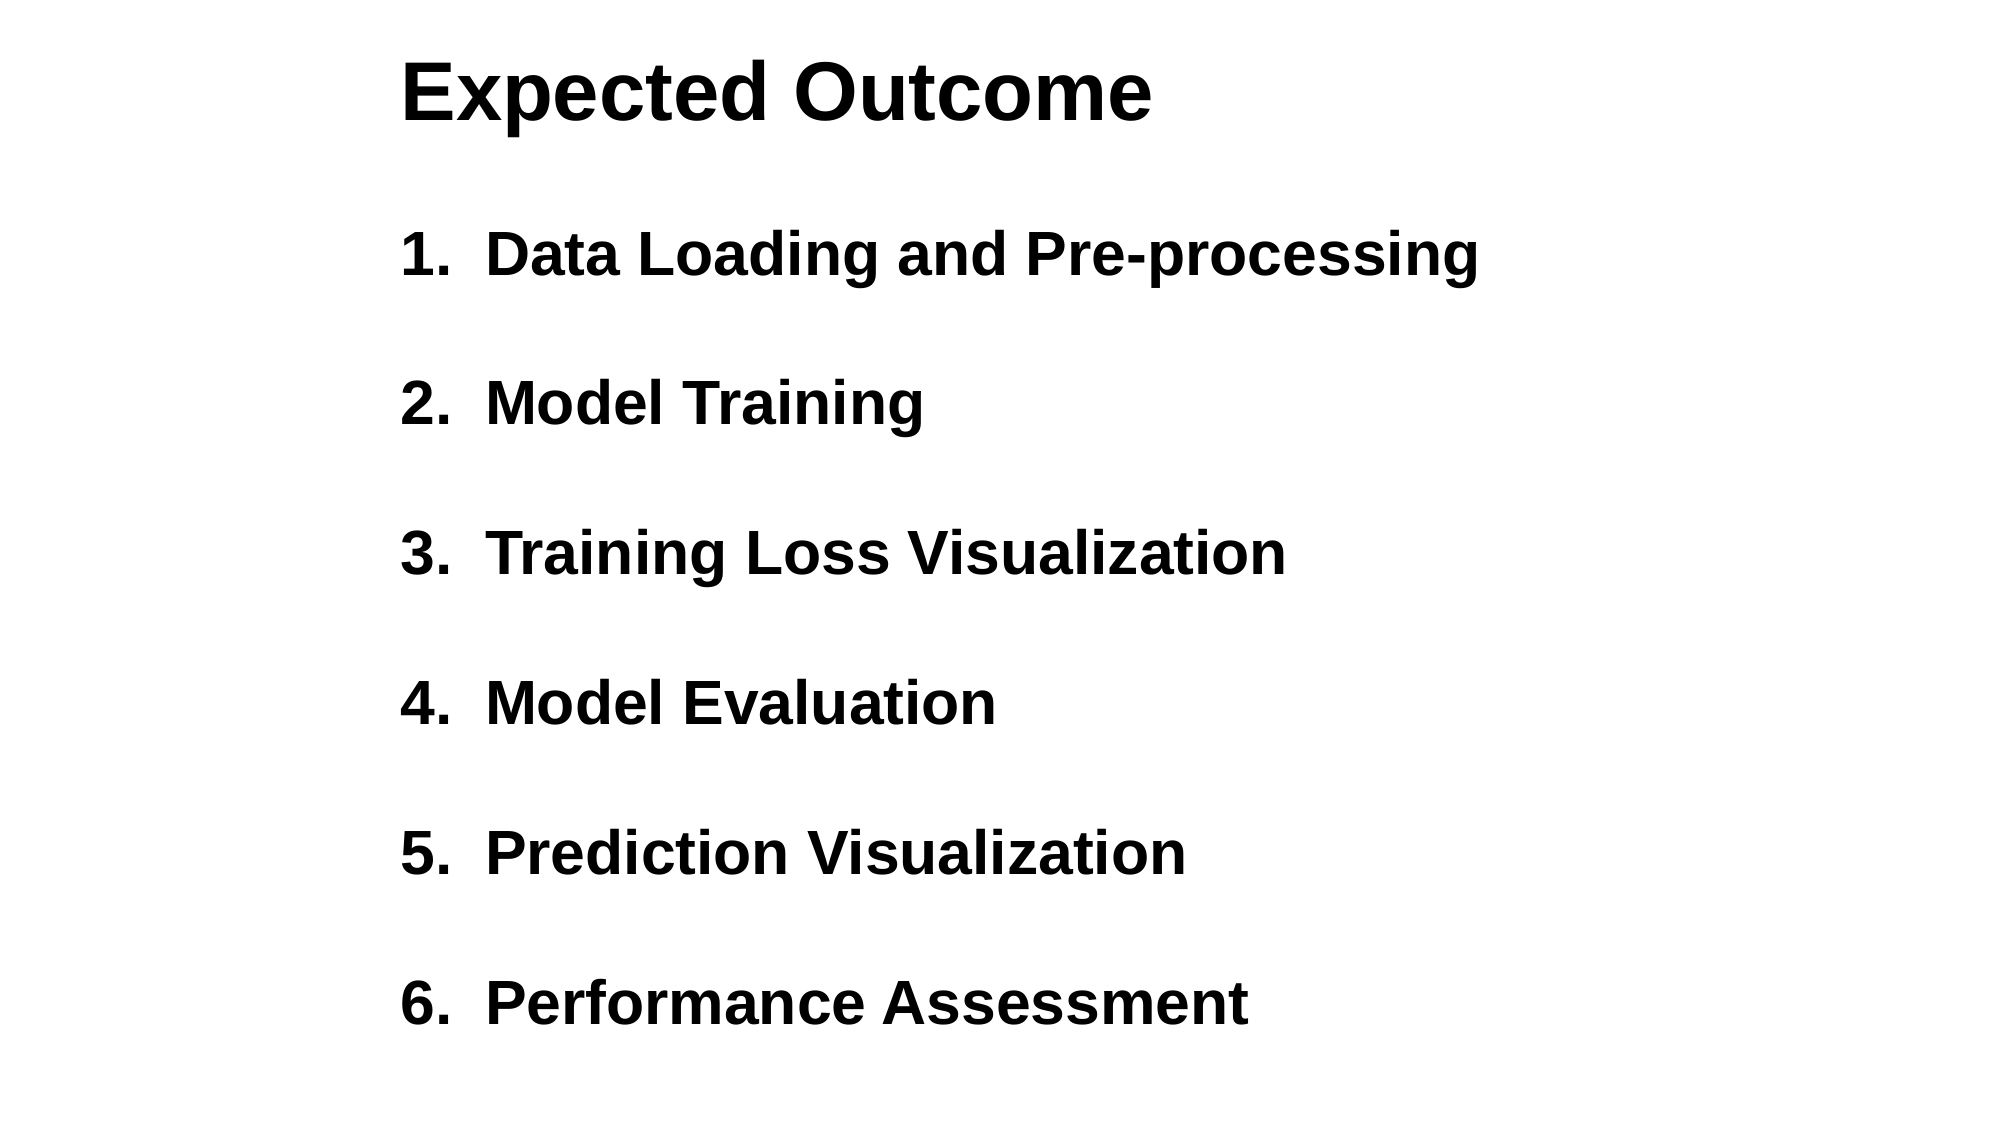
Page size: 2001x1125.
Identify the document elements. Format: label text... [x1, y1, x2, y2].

text_box Expected Outcome Data Loading and Pre-processing Model Training Training Loss Visualization Model Evaluation Prediction Visualization Performance Assessment [385, 30, 1615, 1120]
